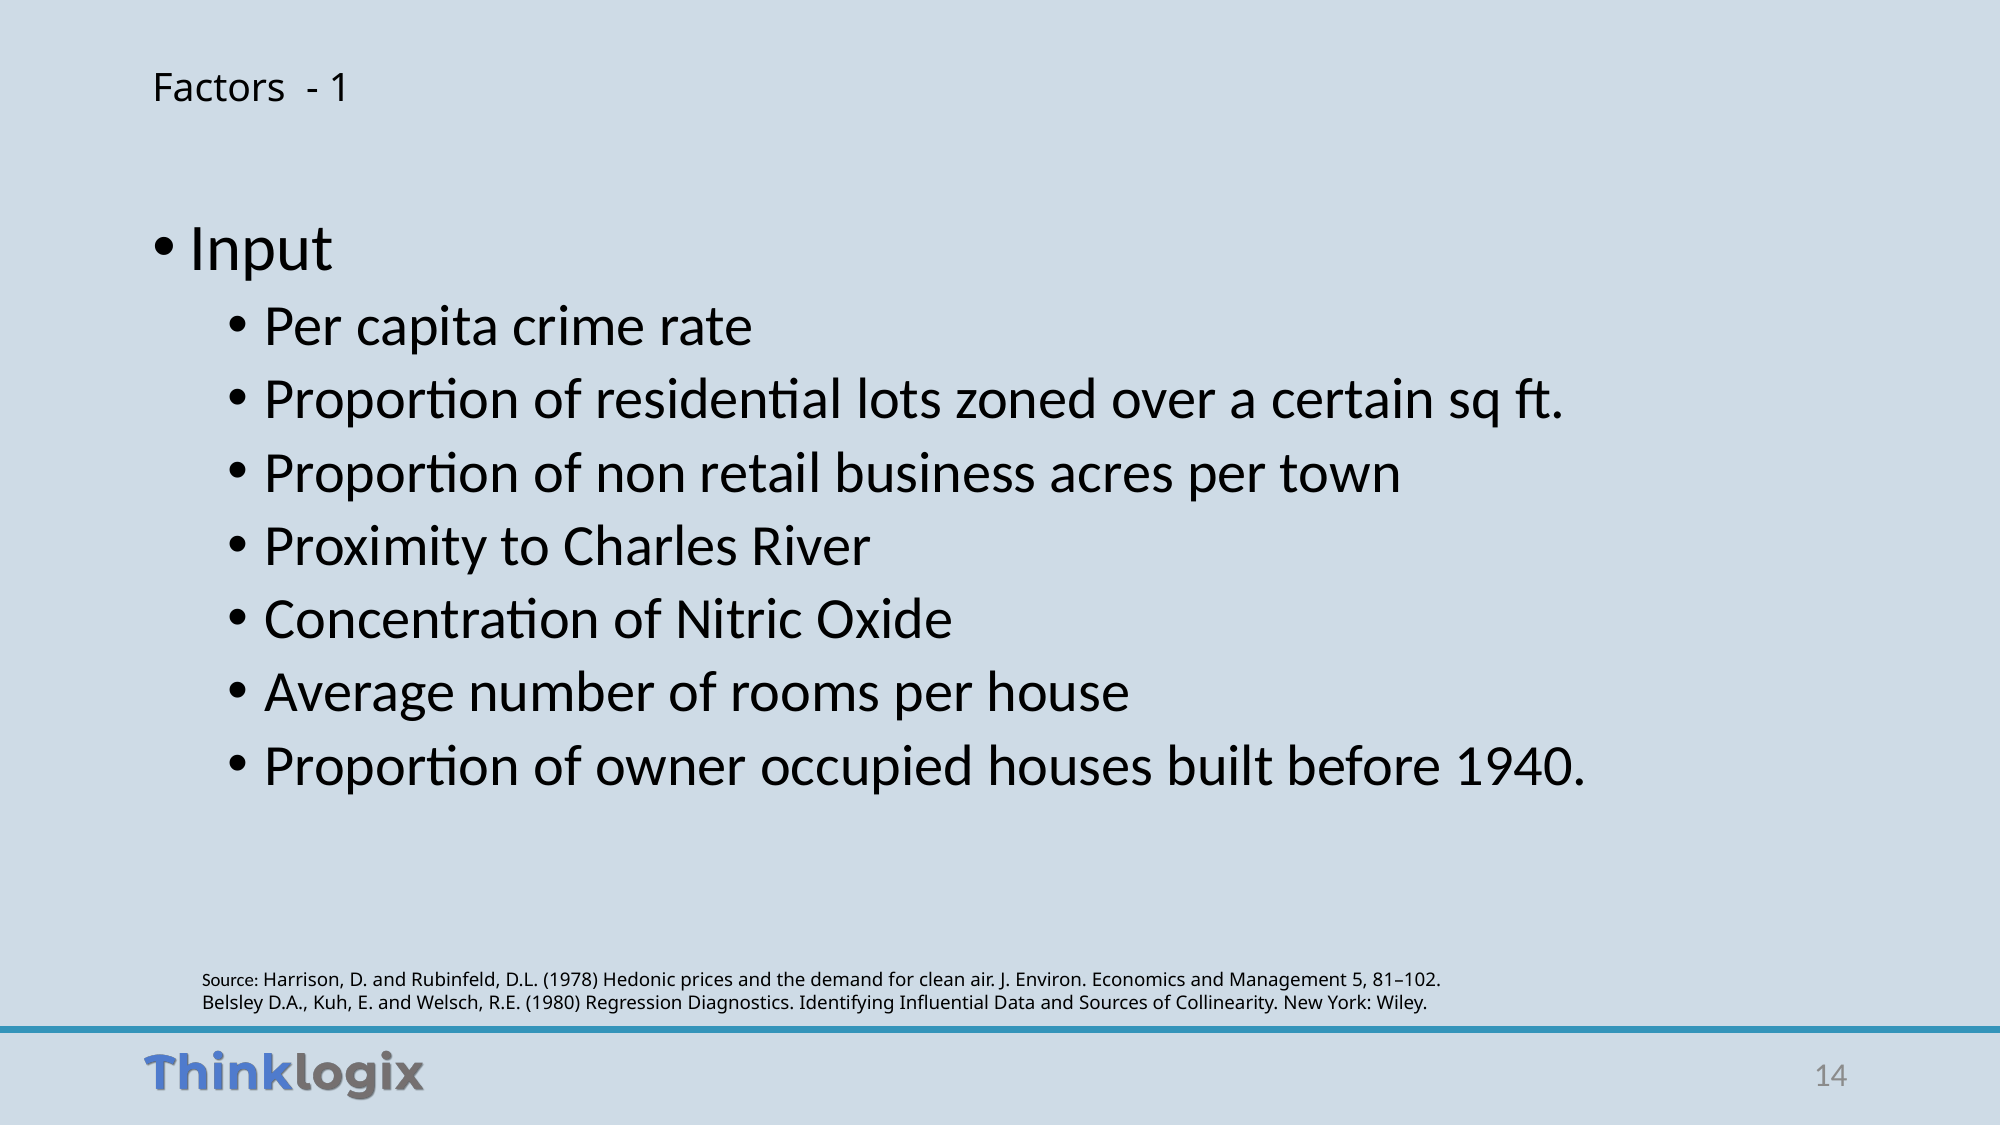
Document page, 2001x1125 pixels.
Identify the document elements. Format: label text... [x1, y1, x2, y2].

title Factors - 1 [137, 59, 1957, 165]
slide_number 14 [1412, 1066, 1863, 1103]
text_box Source: Harrison, D. and Rubinfeld, D.L. (1978) Hedonic prices and the demand for clean air. J. Environ. Economics and Management 5, 81–102. Belsley D.A., Kuh, E. and Welsch, R.E. (1980) Regression Diagnostics. Identifying Influential Data and Sources of Collinearity. New York: Wiley. [187, 960, 1957, 1066]
list Input Per capita crime rate Proportion of residential lots zoned over a certain sq ft. Proportion of non retail business acres per town Proximity to Charles River Concentration of Nitric Oxide Average number of rooms per house Proportion of owner occupied houses built before 1940. [137, 205, 1863, 920]
picture [115, 1036, 456, 1109]
